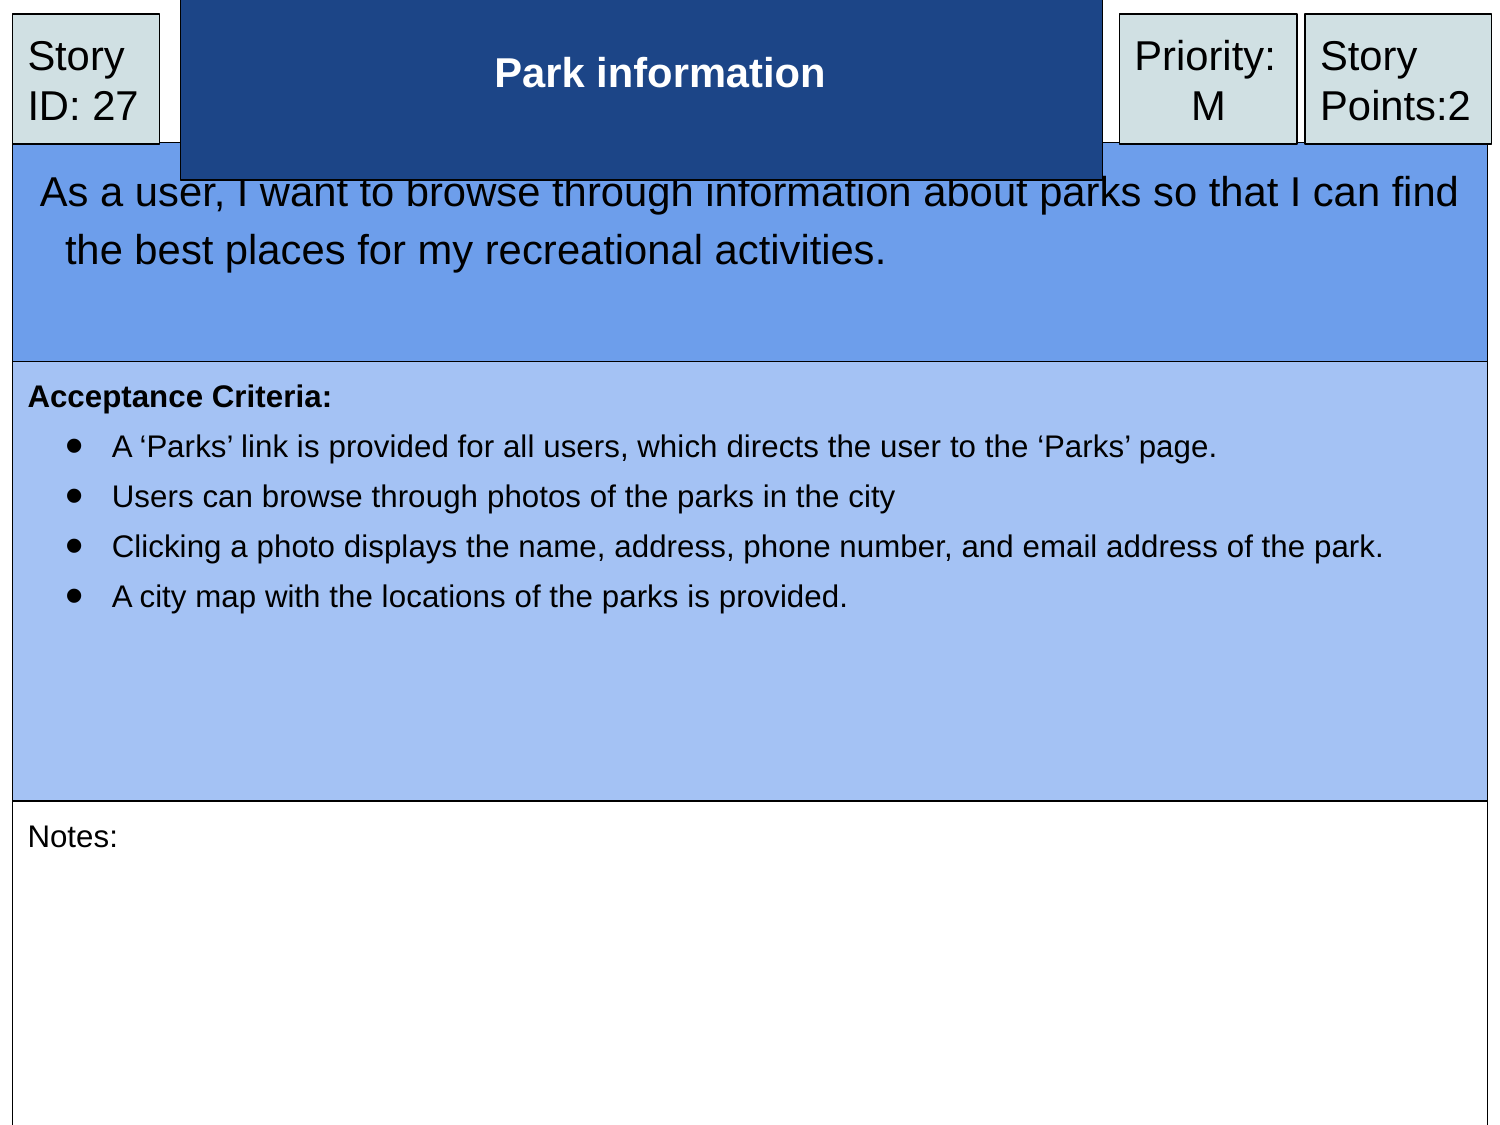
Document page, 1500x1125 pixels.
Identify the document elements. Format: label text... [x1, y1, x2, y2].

list As a user, I want to browse through information about parks so that I can find the best places for my recreational activities. [12, 142, 1488, 361]
text_box Story ID: 27 [12, 13, 160, 144]
text_box [1286, 22, 1492, 148]
text_box Story Points:2 [1305, 13, 1492, 144]
list Notes: [12, 801, 1488, 1125]
title Park information [180, 0, 1103, 180]
list Acceptance Criteria: A ‘Parks’ link is provided for all users, which directs the user to the ‘Parks’ page. Users can browse through photos of the parks in the city Clicking a photo displays the name, address, phone number, and email address of the park. A city map with the locations of the parks is provided. [12, 361, 1488, 801]
text_box Priority: M [1119, 13, 1298, 144]
